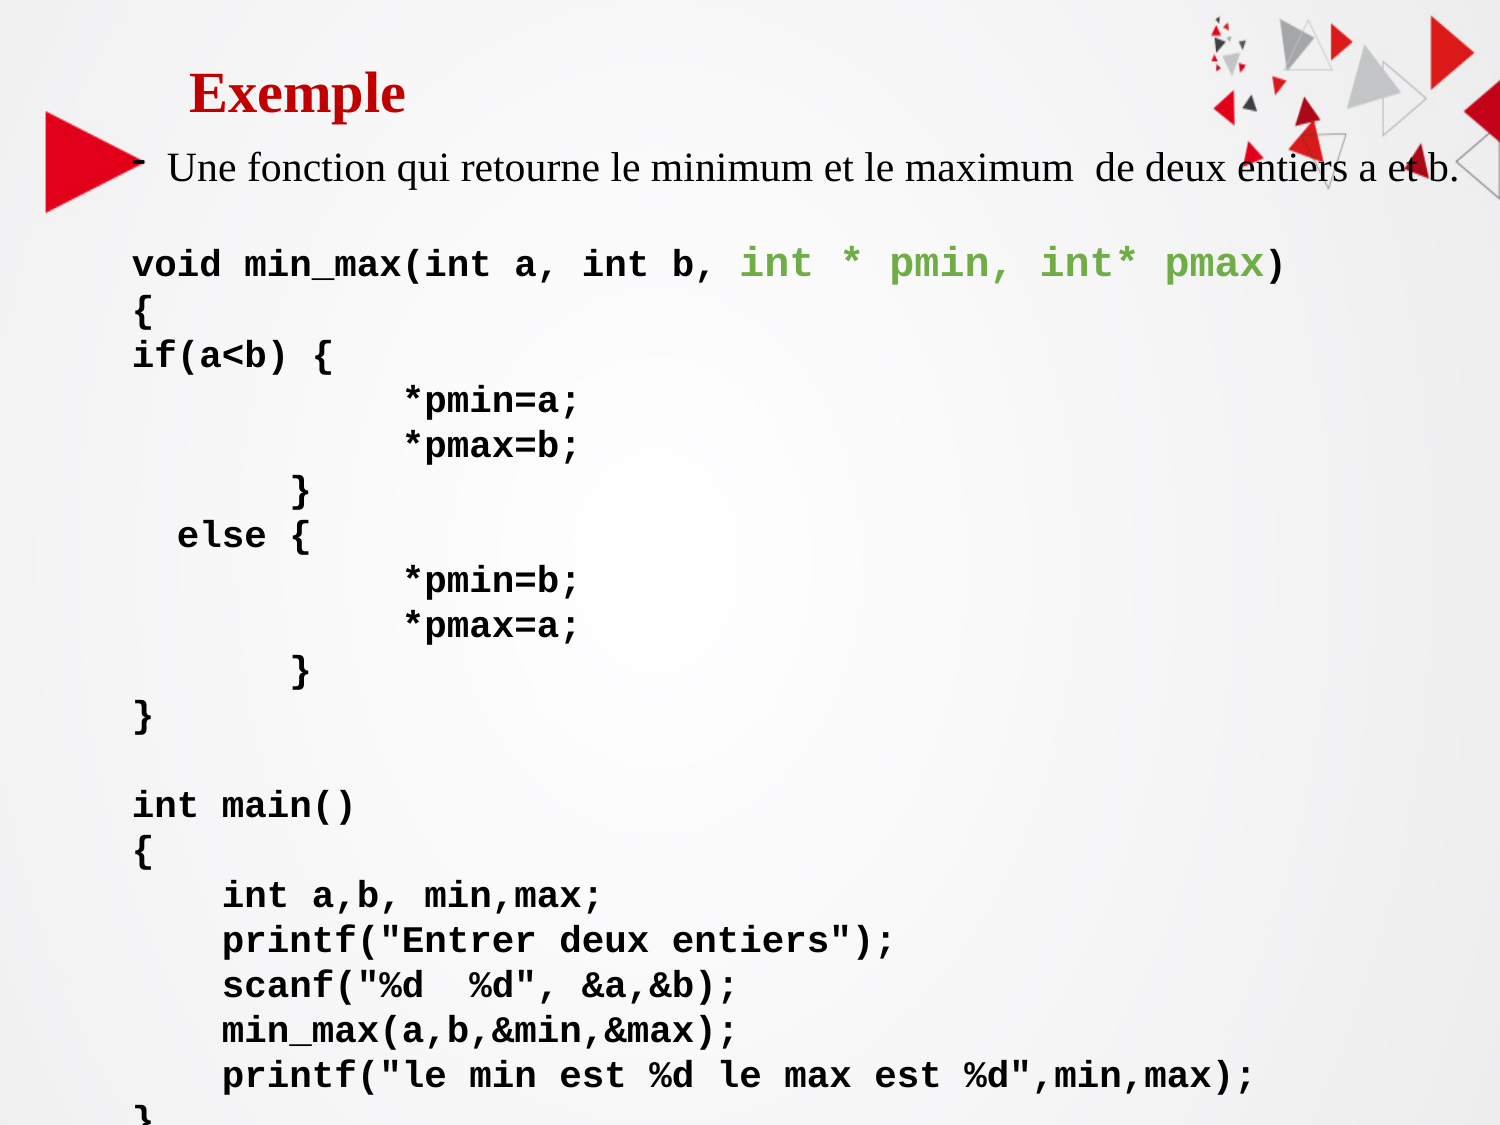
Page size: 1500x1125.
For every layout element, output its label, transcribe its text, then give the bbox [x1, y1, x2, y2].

footer [496, 1042, 1004, 1103]
picture [0, 0, 1500, 1125]
slide_number [1059, 1042, 1397, 1103]
text_box Une fonction qui retourne le minimum et le maximum de deux entiers a et b. void min_max(int a, int b, int * pmin, int* pmax) { if(a<b) { *pmin=a; *pmax=b; } else { *pmin=b; *pmax=a; } } int main() { int a,b, min,max; printf("Entrer deux entiers"); scanf("%d %d", &a,&b); min_max(a,b,&min,&max); printf("le min est %d le max est %d",min,max); } Pour retourner plusieurs résultats, la fonction n’a qu’à prendre l’adresse des variables ou stocker les résultats [117, 132, 1500, 227]
text_box Exemple [117, 46, 1142, 132]
